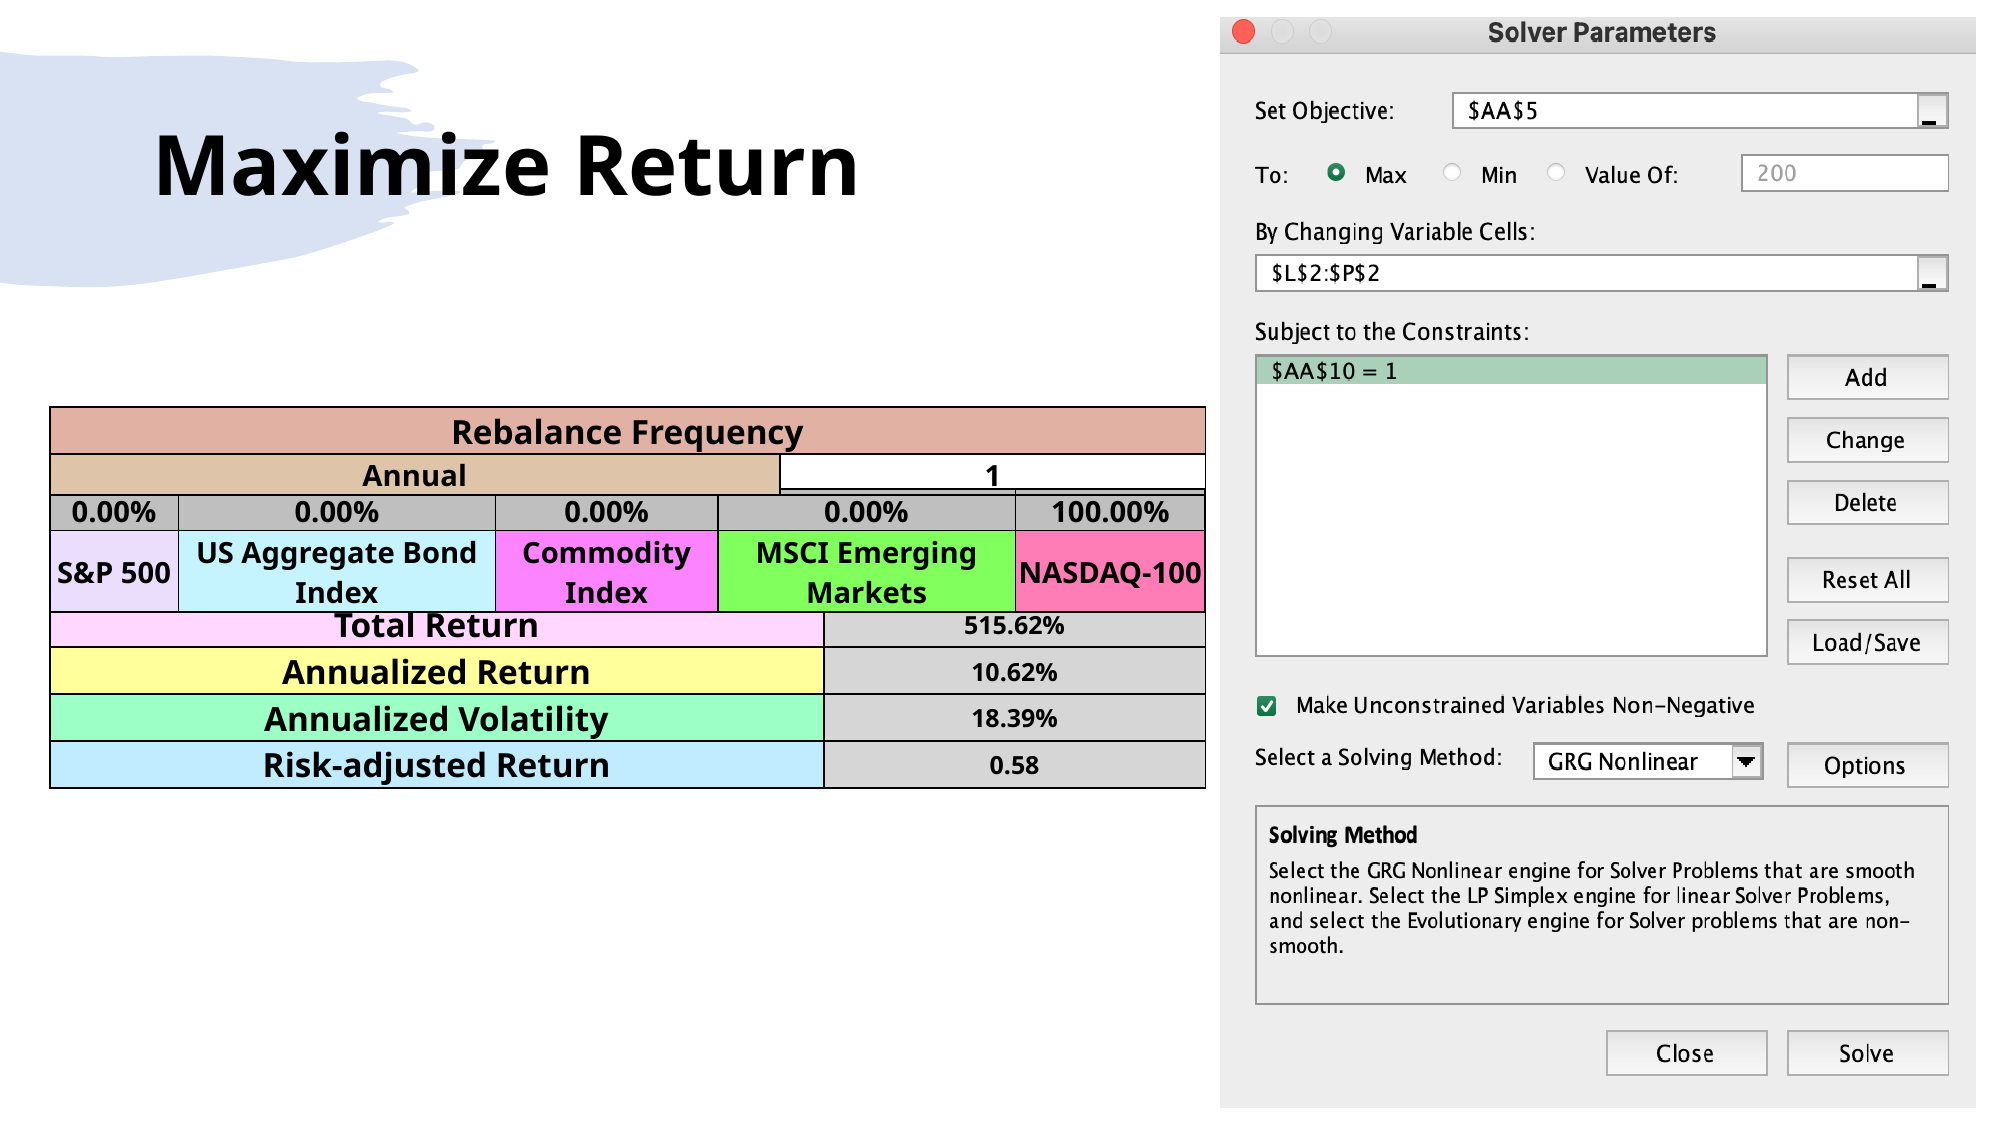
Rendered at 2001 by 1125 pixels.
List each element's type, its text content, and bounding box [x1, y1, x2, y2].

table_cell Annual [51, 455, 779, 494]
table_cell MSCI Emerging Markets [719, 531, 1015, 611]
table_cell 18.39% [825, 695, 1205, 740]
table_cell Annualized Return [51, 648, 823, 693]
title Maximize Return [137, 59, 1220, 278]
table_header Total Return [51, 613, 823, 646]
table_header 0.00% [496, 496, 717, 530]
text_box [0, 0, 2000, 1125]
table_header 100.00% [1016, 496, 1204, 530]
table_cell S&P 500 [51, 531, 178, 611]
table_header Rebalance Frequency [51, 408, 1205, 453]
table_header 515.62% [825, 613, 1205, 646]
table_header 0.00% [179, 496, 495, 530]
table_header 0.00% [51, 496, 178, 530]
table_cell 1 [781, 455, 1205, 494]
table_cell 10.62% [825, 648, 1205, 693]
table_cell Annualized Volatility [51, 695, 823, 740]
table_cell 0.58 [825, 742, 1205, 787]
table_cell US Aggregate Bond Index [179, 531, 495, 611]
table_cell Commodity Index [496, 531, 717, 611]
table_header 0.00% [719, 496, 1015, 530]
picture [1220, 17, 1976, 1108]
table_cell NASDAQ-100 [1016, 531, 1204, 611]
table_cell Risk-adjusted Return [51, 742, 823, 787]
text_box [0, 51, 272, 288]
